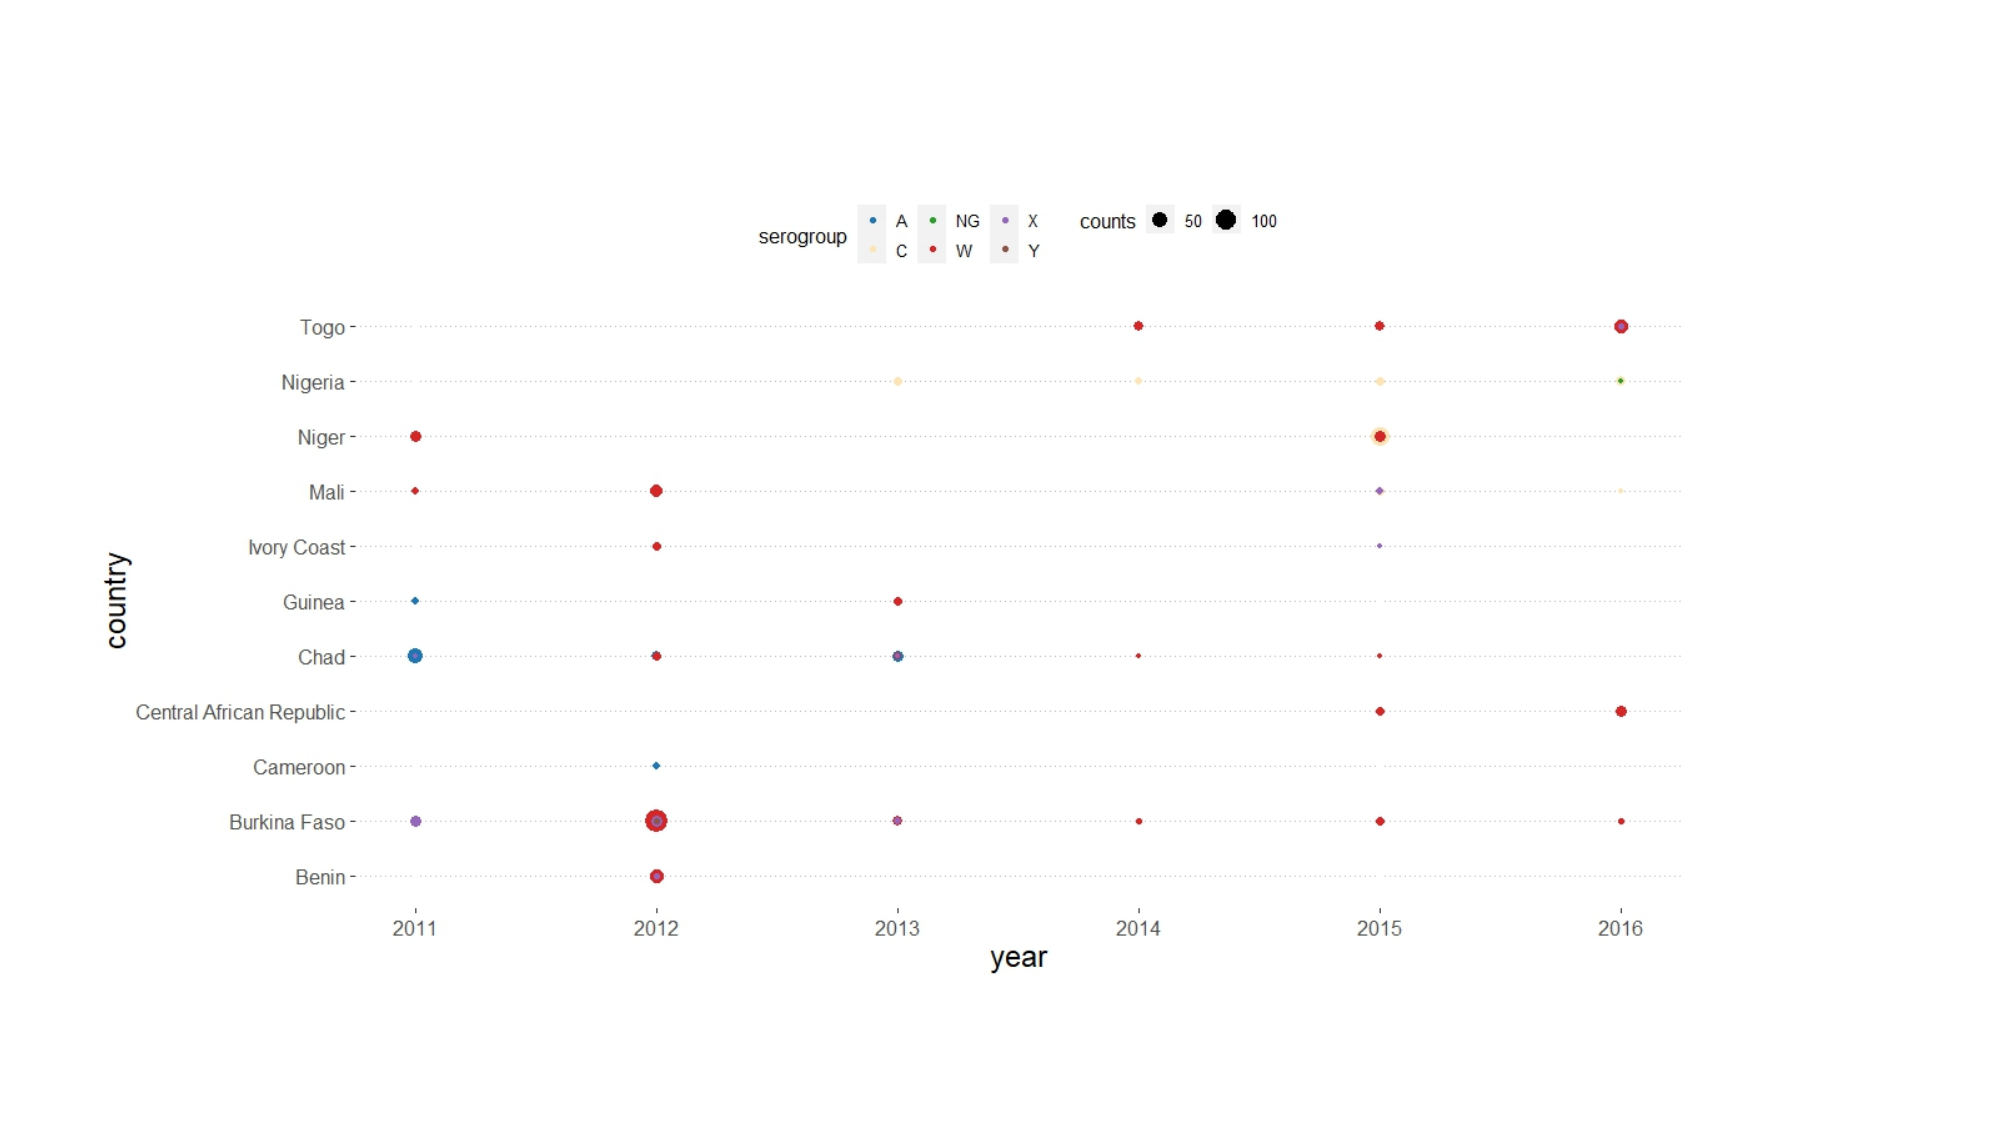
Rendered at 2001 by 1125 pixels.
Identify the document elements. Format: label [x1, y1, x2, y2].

picture [93, 186, 1692, 982]
